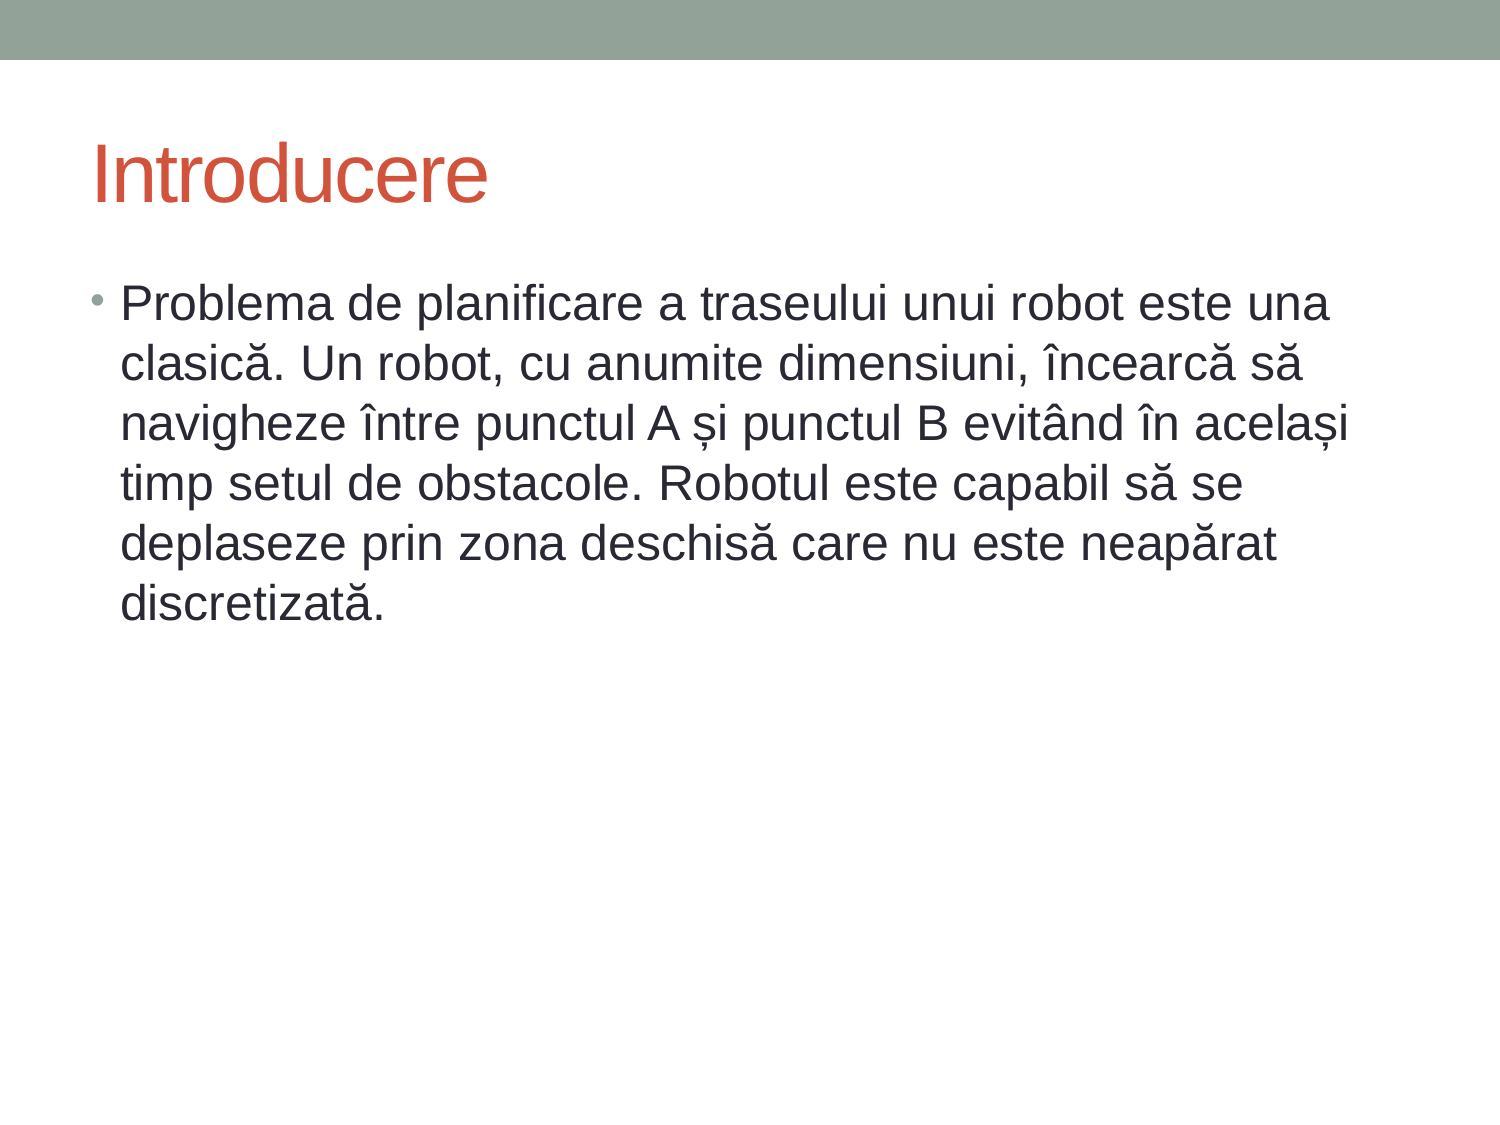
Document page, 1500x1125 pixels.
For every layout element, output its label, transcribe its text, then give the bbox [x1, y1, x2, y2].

list Problema de planificare a traseului unui robot este una clasică. Un robot, cu anumite dimensiuni, încearcă să navigheze între punctul A și punctul B evitând în același timp setul de obstacole. Robotul este capabil să se deplaseze prin zona deschisă care nu este neapărat discretizată. [75, 262, 1425, 1063]
title Introducere [75, 87, 1425, 250]
